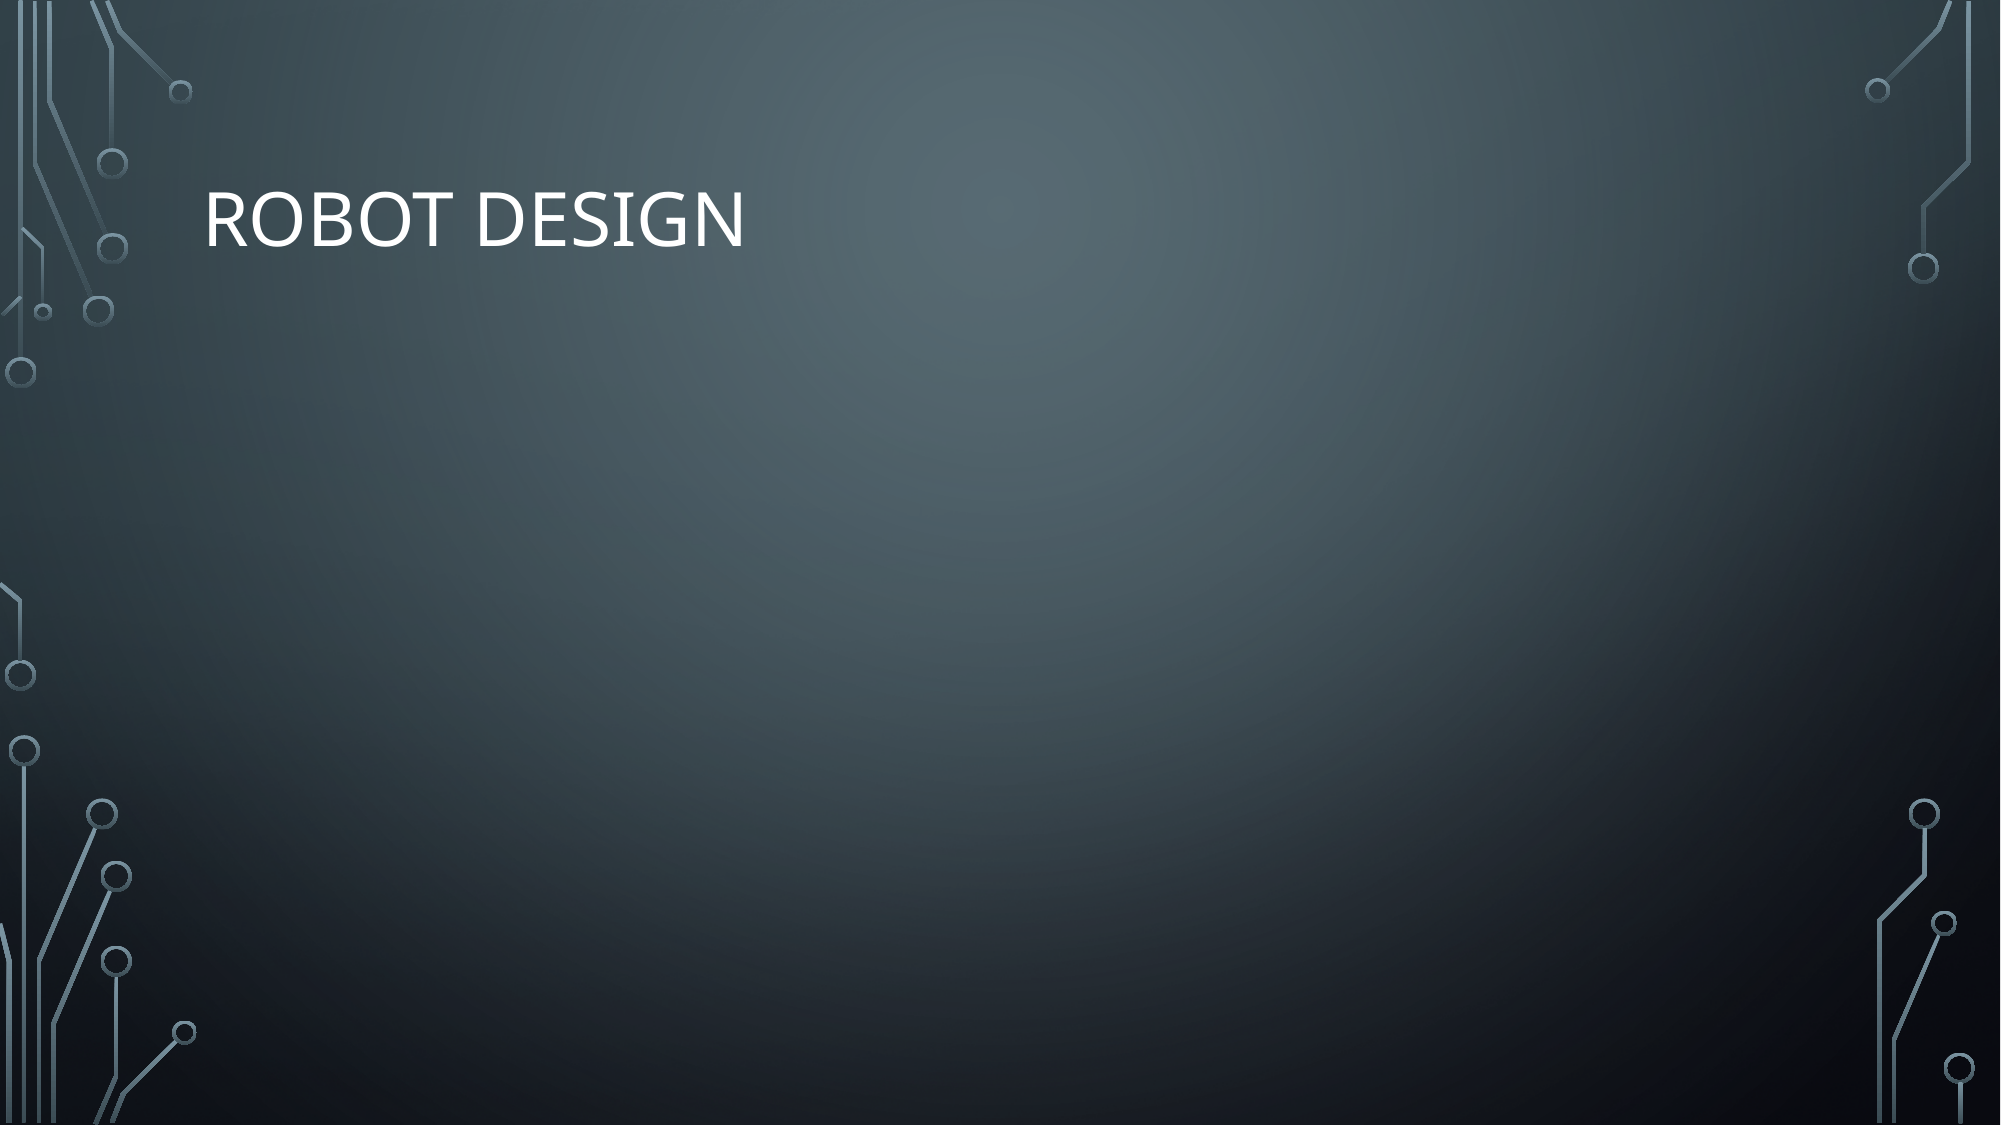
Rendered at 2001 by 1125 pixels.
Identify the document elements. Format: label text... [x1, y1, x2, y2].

title Robot design [187, 101, 1813, 344]
